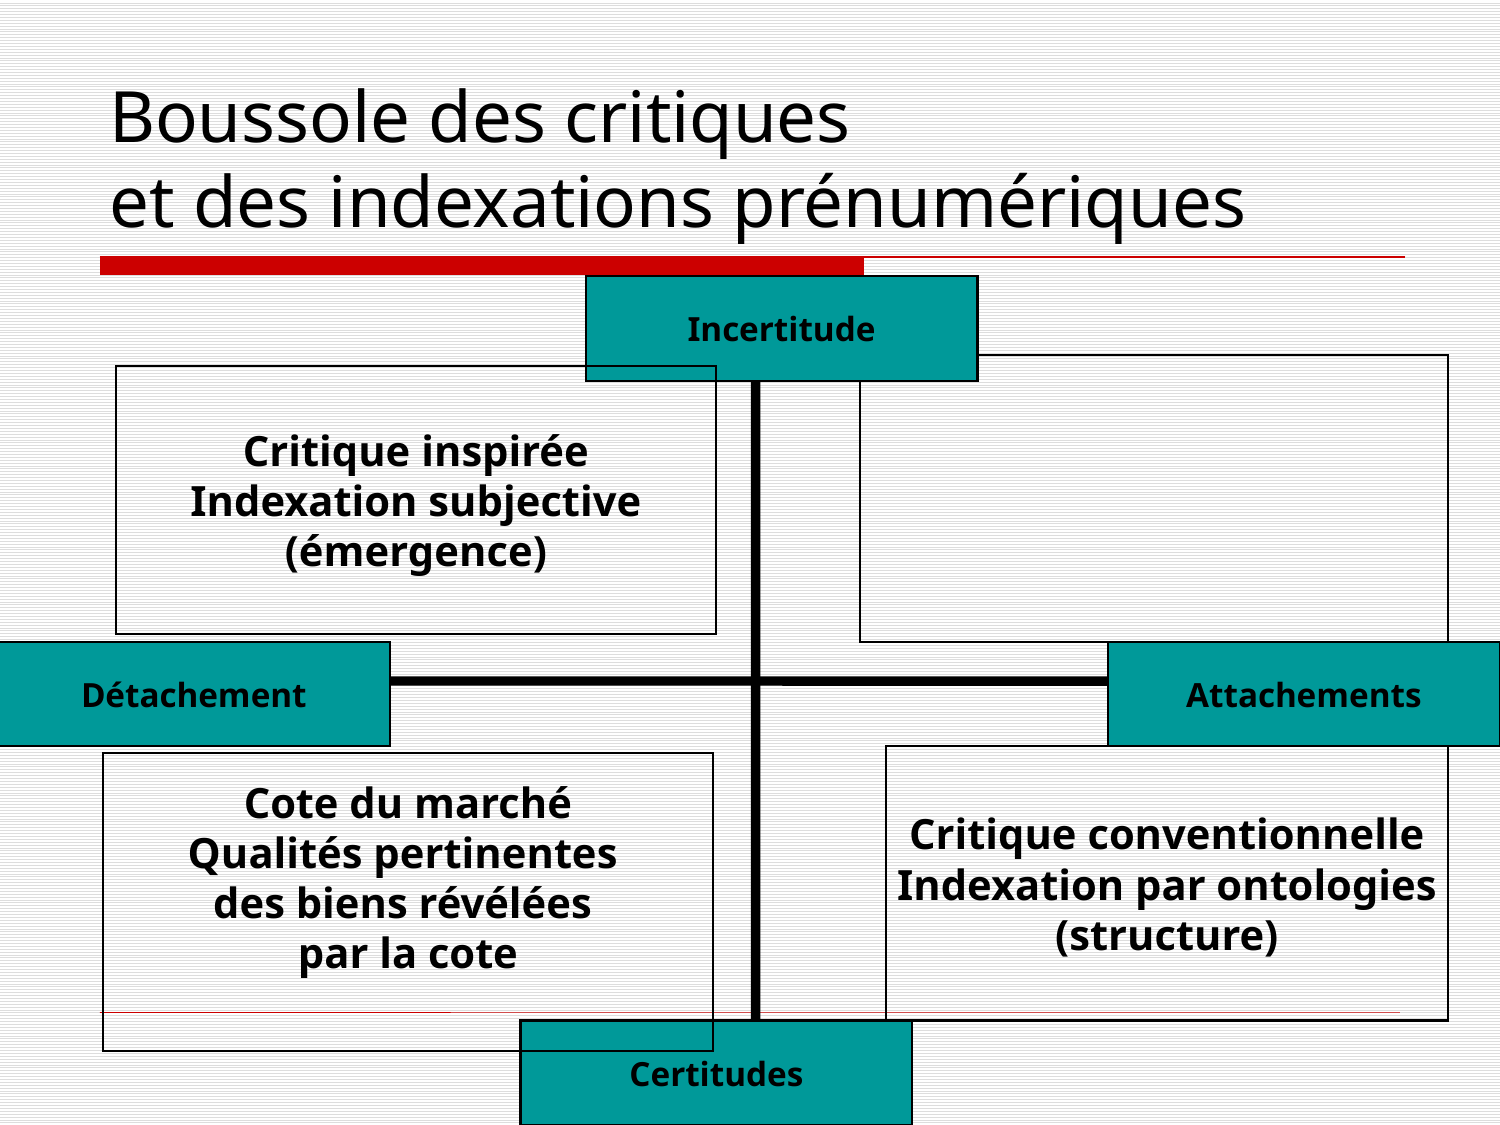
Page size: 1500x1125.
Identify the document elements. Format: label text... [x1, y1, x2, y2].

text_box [0, 276, 1500, 1125]
title Boussole des critiques et des indexations prénumériques [93, 49, 1448, 250]
